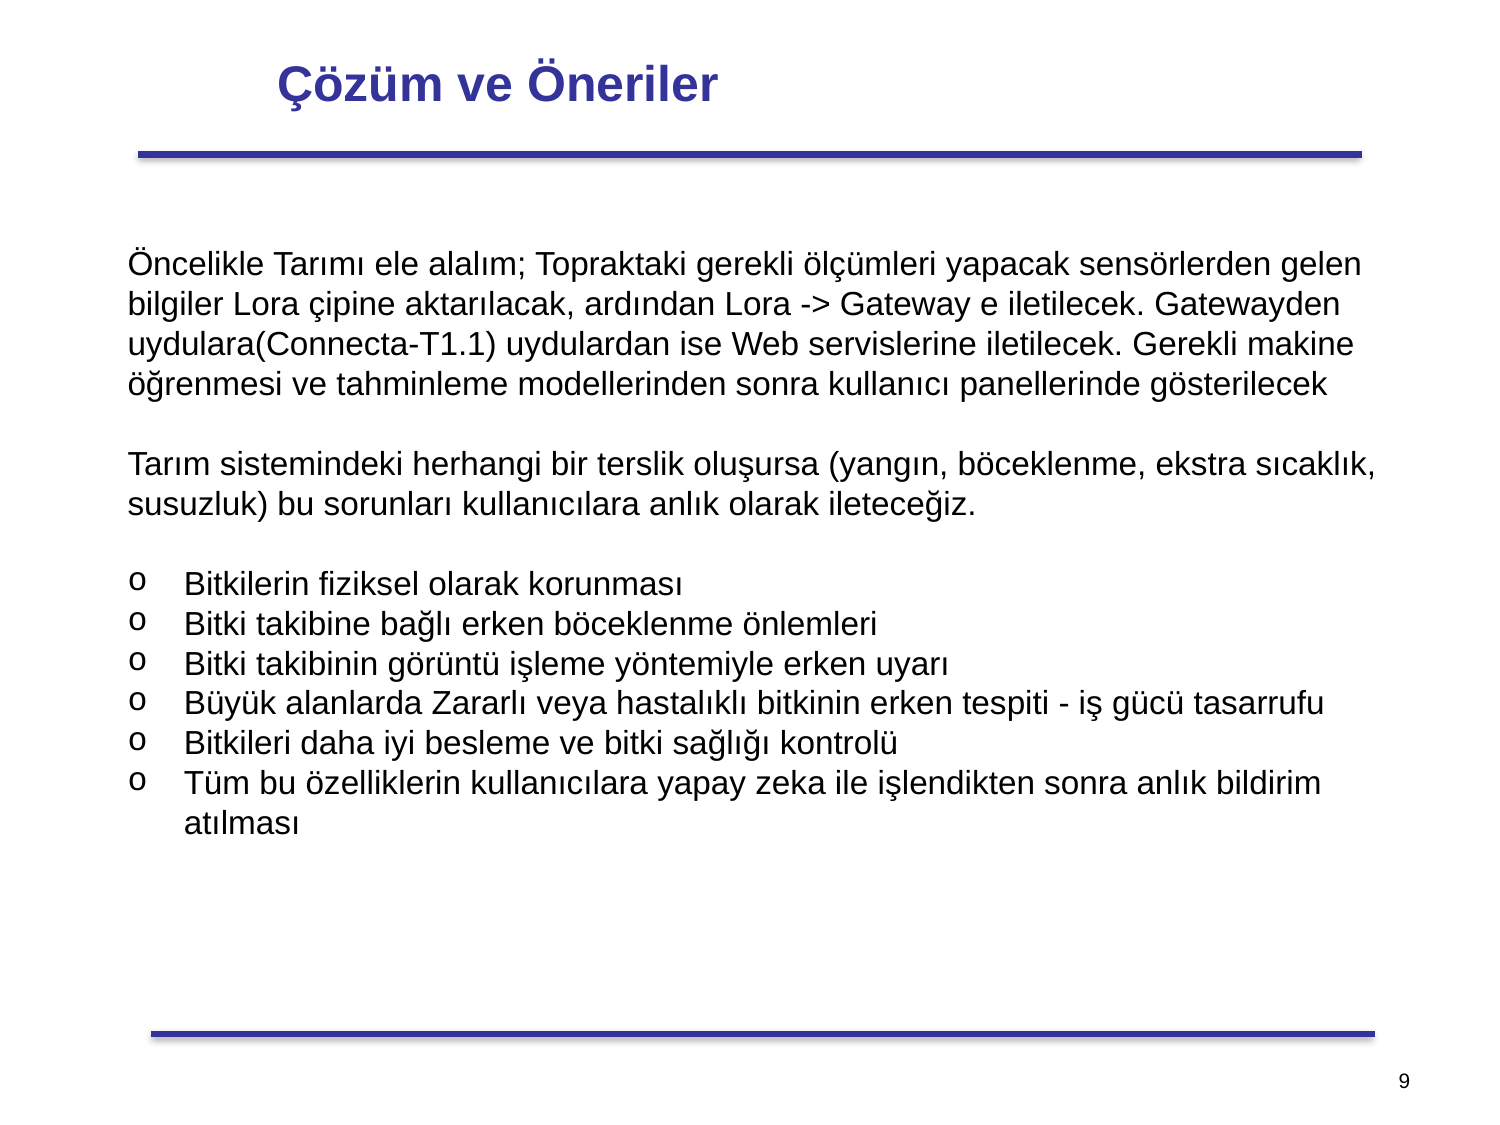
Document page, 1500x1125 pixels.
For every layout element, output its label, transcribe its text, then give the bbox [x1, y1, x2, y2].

title Çözüm ve Öneriler [262, 12, 1150, 150]
slide_number ‹#› [1312, 1059, 1425, 1100]
list Öncelikle Tarımı ele alalım; Topraktaki gerekli ölçümleri yapacak sensörlerden gelen bilgiler Lora çipine aktarılacak, ardından Lora -> Gateway e iletilecek. Gatewayden uydulara(Connecta-T1.1) uydulardan ise Web servislerine iletilecek. Gerekli makine öğrenmesi ve tahminleme modellerinden sonra kullanıcı panellerinde gösterilecek Tarım sistemindeki herhangi bir terslik oluşursa (yangın, böceklenme, ekstra sıcaklık, susuzluk) bu sorunları kullanıcılara anlık olarak ileteceğiz. Bitkilerin fiziksel olarak korunması Bitki takibine bağlı erken böceklenme önlemleri Bitki takibinin görüntü işleme yöntemiyle erken uyarı Büyük alanlarda Zararlı veya hastalıklı bitkinin erken tespiti - iş gücü tasarrufu Bitkileri daha iyi besleme ve bitki sağlığı kontrolü Tüm bu özelliklerin kullanıcılara yapay zeka ile işlendikten sonra anlık bildirim atılması [37, 174, 1463, 1025]
